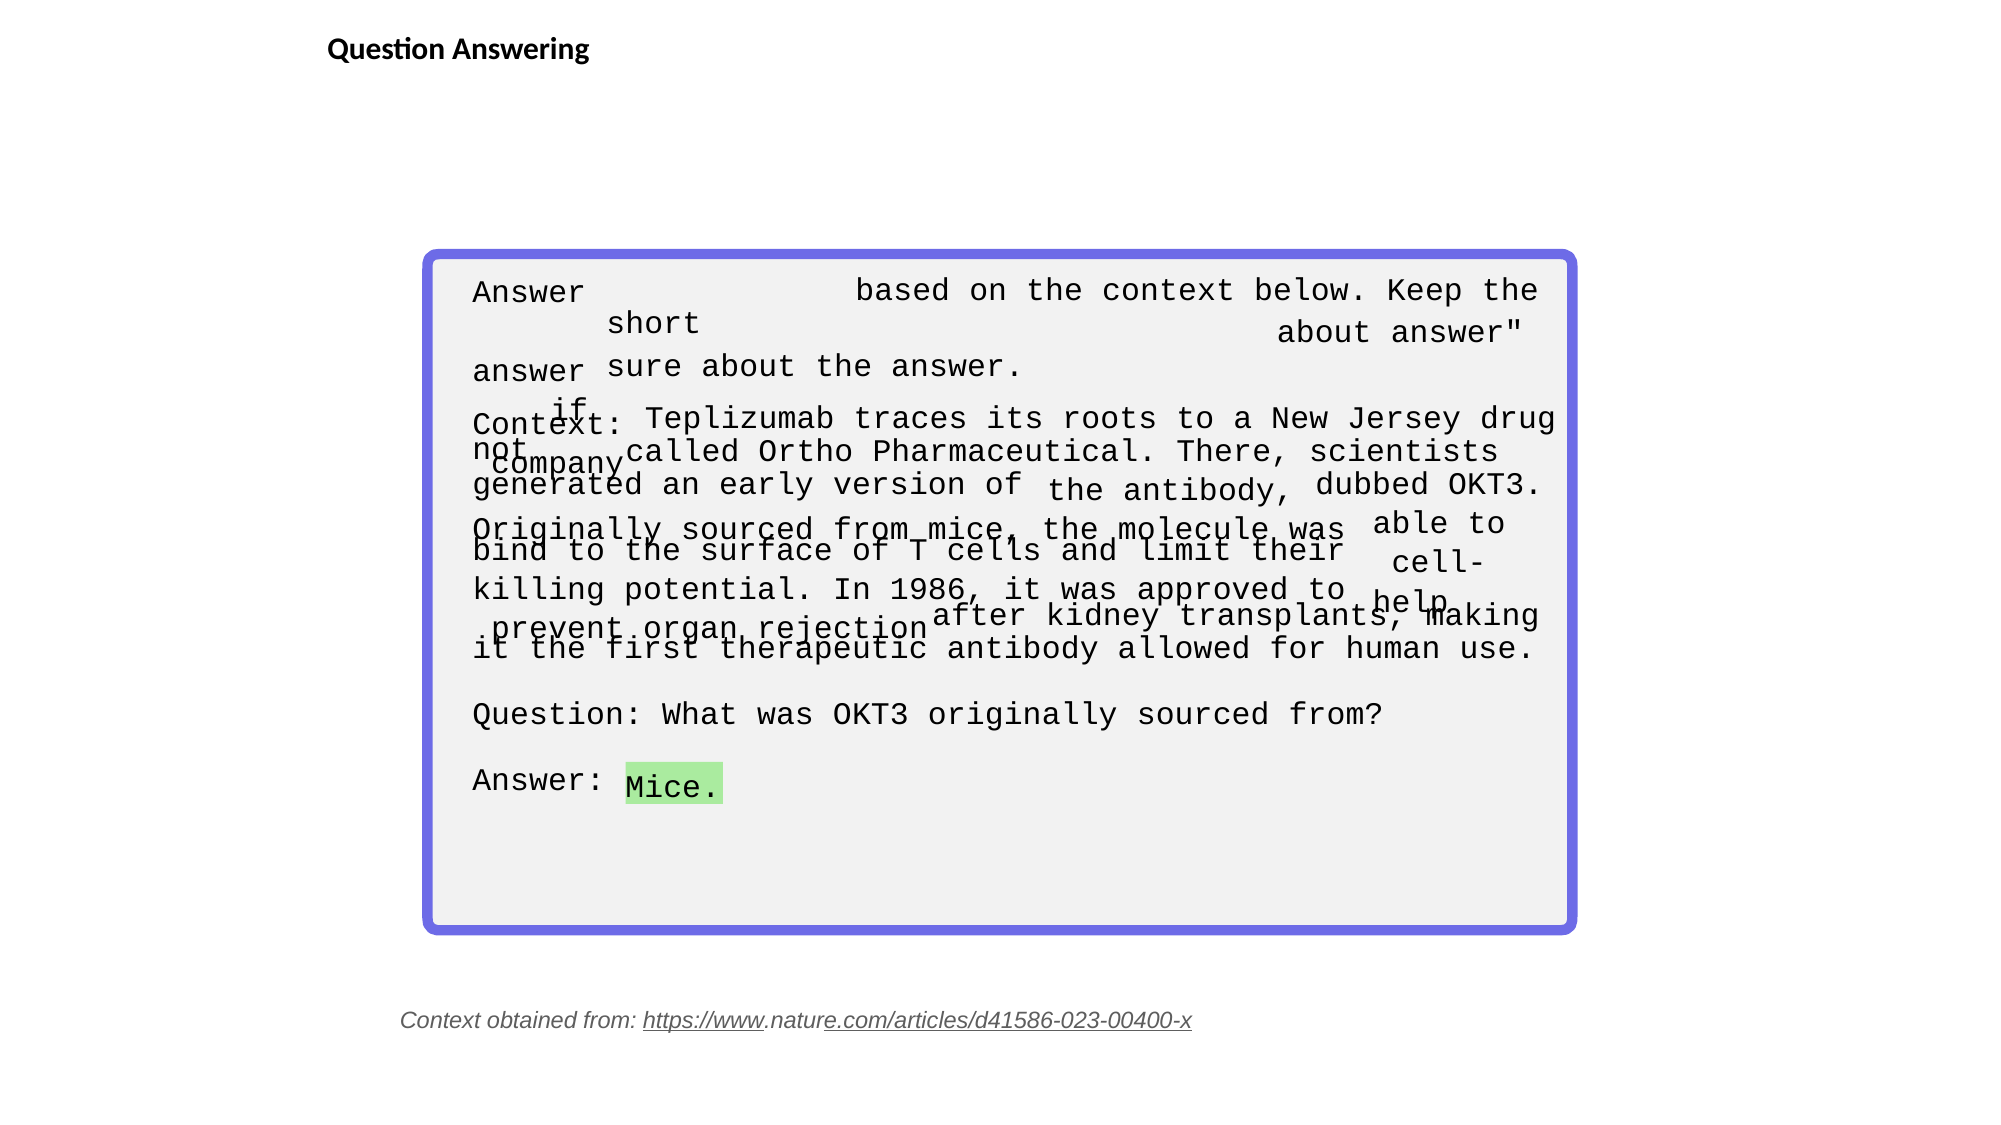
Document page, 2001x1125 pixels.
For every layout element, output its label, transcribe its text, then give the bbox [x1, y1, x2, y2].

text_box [427, 253, 1573, 931]
title Question Answering [325, 26, 930, 217]
text_box Context obtained from: https://www.nature.com/articles/d41586-023-00400-x [398, 1003, 1213, 1034]
